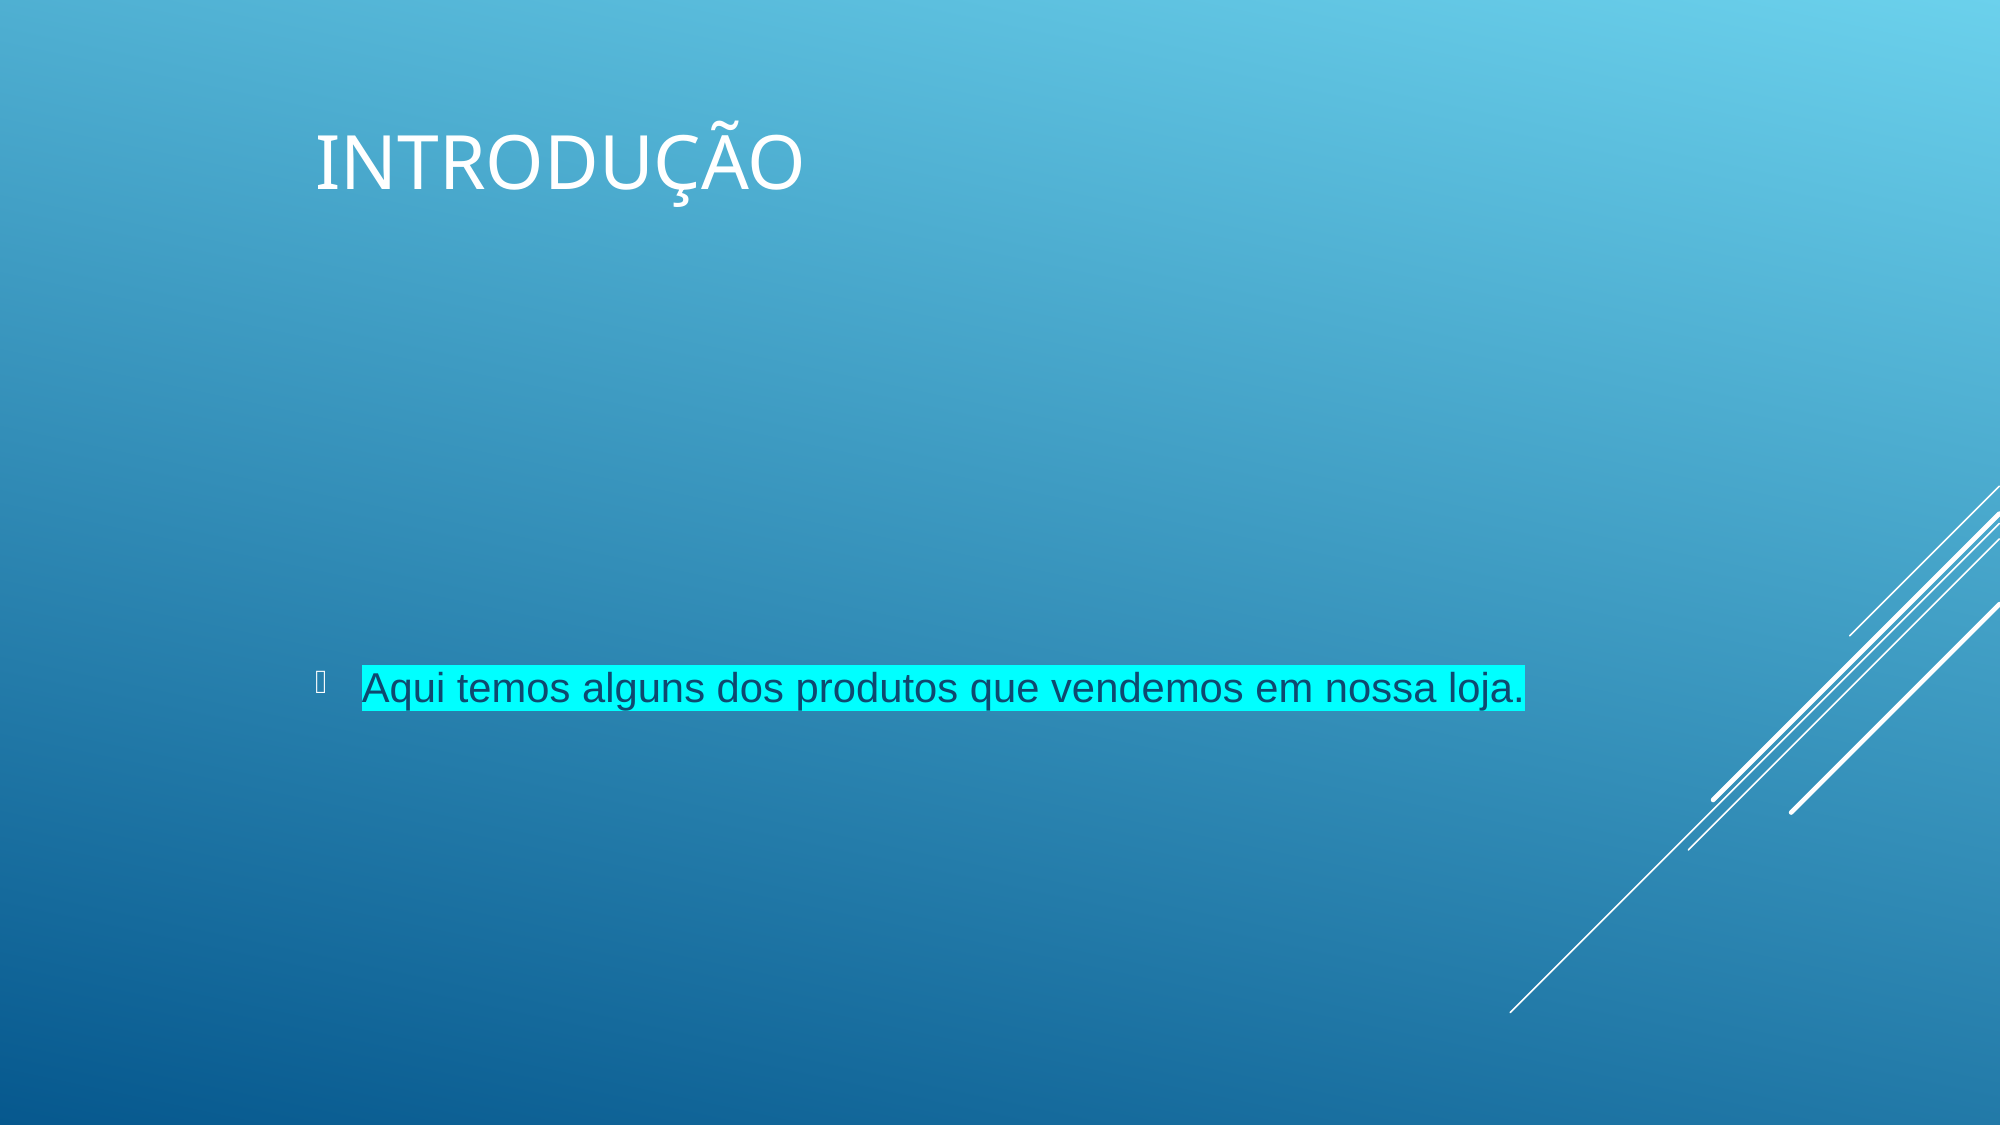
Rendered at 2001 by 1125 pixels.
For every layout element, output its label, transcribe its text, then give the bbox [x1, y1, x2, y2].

list Aqui temos alguns dos produtos que vendemos em nossa loja. [300, 389, 1700, 983]
title INTRODUÇÃO [300, 35, 1700, 283]
